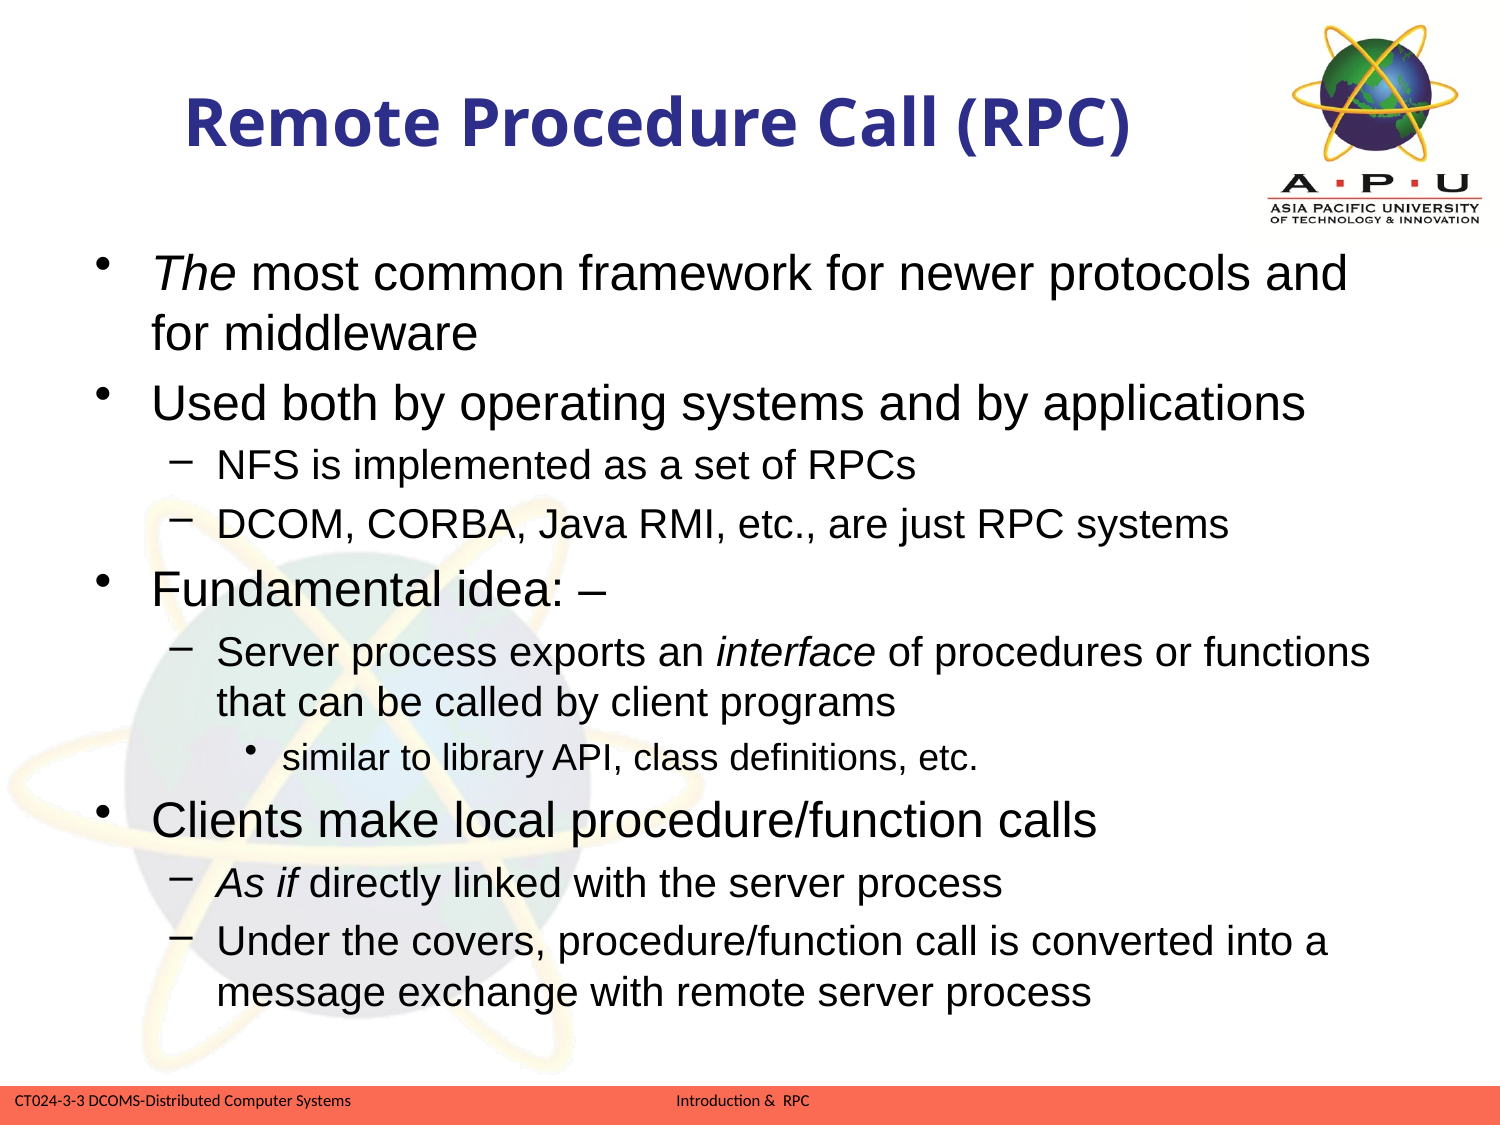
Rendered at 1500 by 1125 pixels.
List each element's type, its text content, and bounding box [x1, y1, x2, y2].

title Remote Procedure Call (RPC) [79, 45, 1235, 195]
picture [1251, 0, 1500, 249]
list The most common framework for newer protocols and for middleware Used both by operating systems and by applications NFS is implemented as a set of RPCs DCOM, CORBA, Java RMI, etc., are just RPC systems Fundamental idea: – Server process exports an interface of procedures or functions that can be called by client programs similar to library API, class definitions, etc. Clients make local procedure/function calls As if directly linked with the server process Under the covers, procedure/function call is converted into a message exchange with remote server process [79, 232, 1430, 1038]
